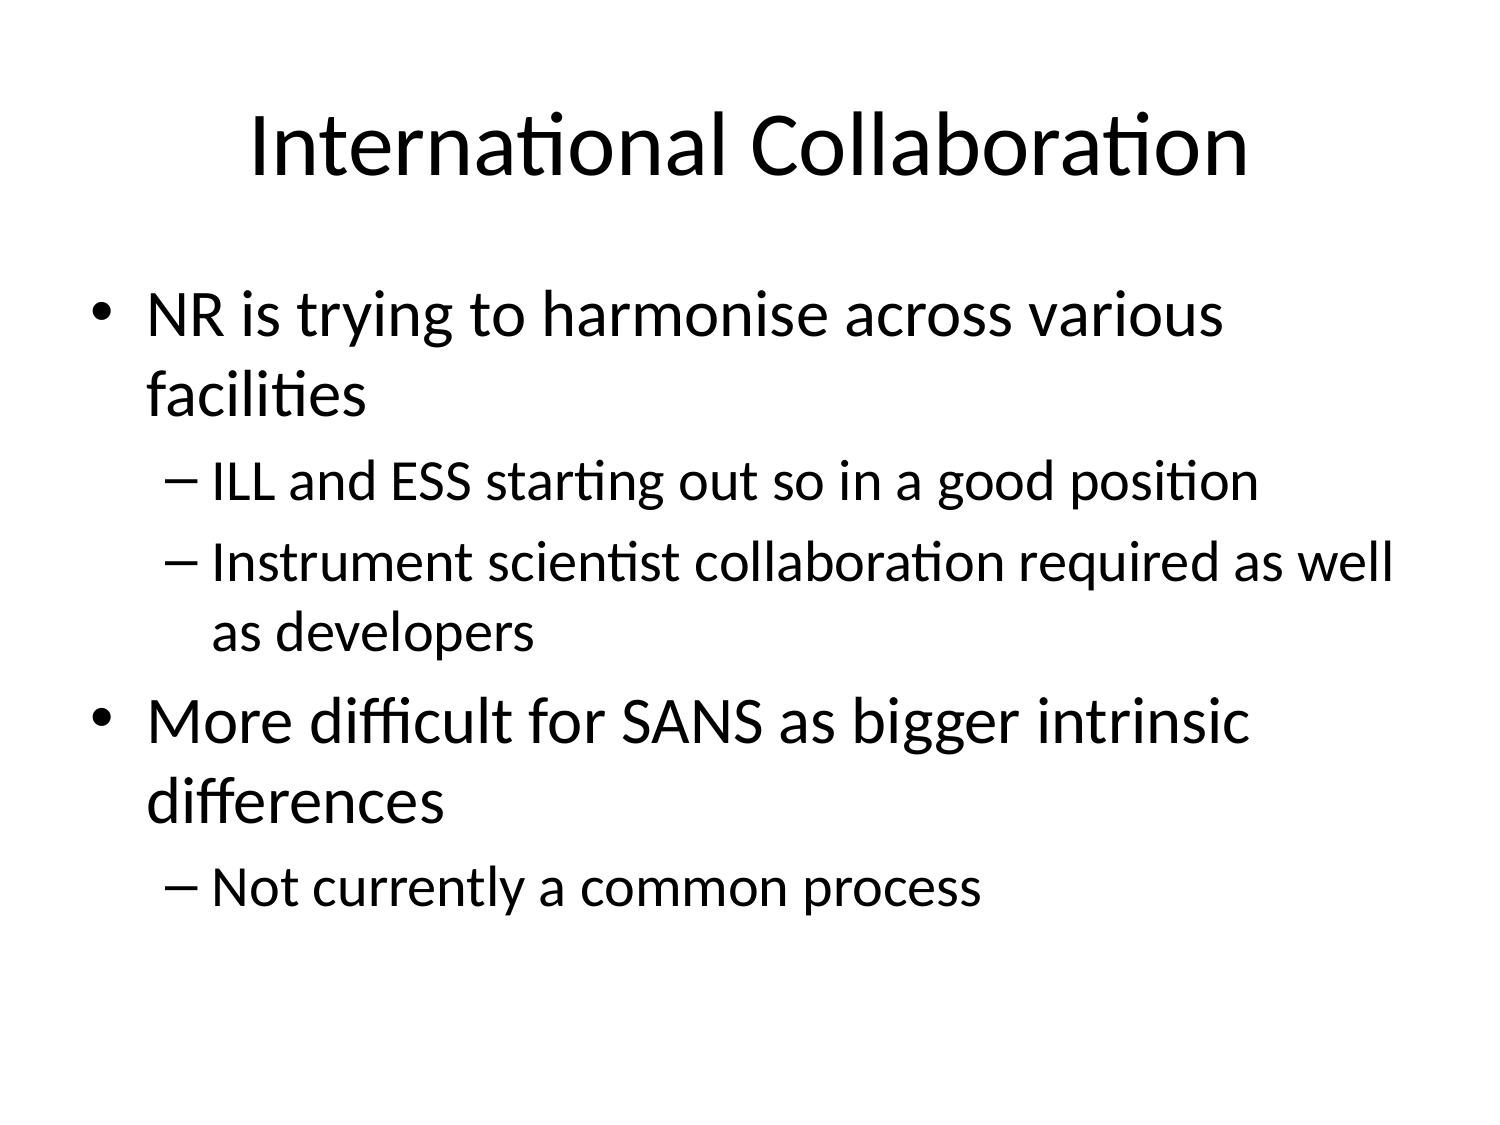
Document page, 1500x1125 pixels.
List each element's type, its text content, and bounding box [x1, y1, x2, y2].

list NR is trying to harmonise across various facilities ILL and ESS starting out so in a good position Instrument scientist collaboration required as well as developers More difficult for SANS as bigger intrinsic differences Not currently a common process [75, 262, 1425, 1005]
title International Collaboration [75, 45, 1425, 233]
